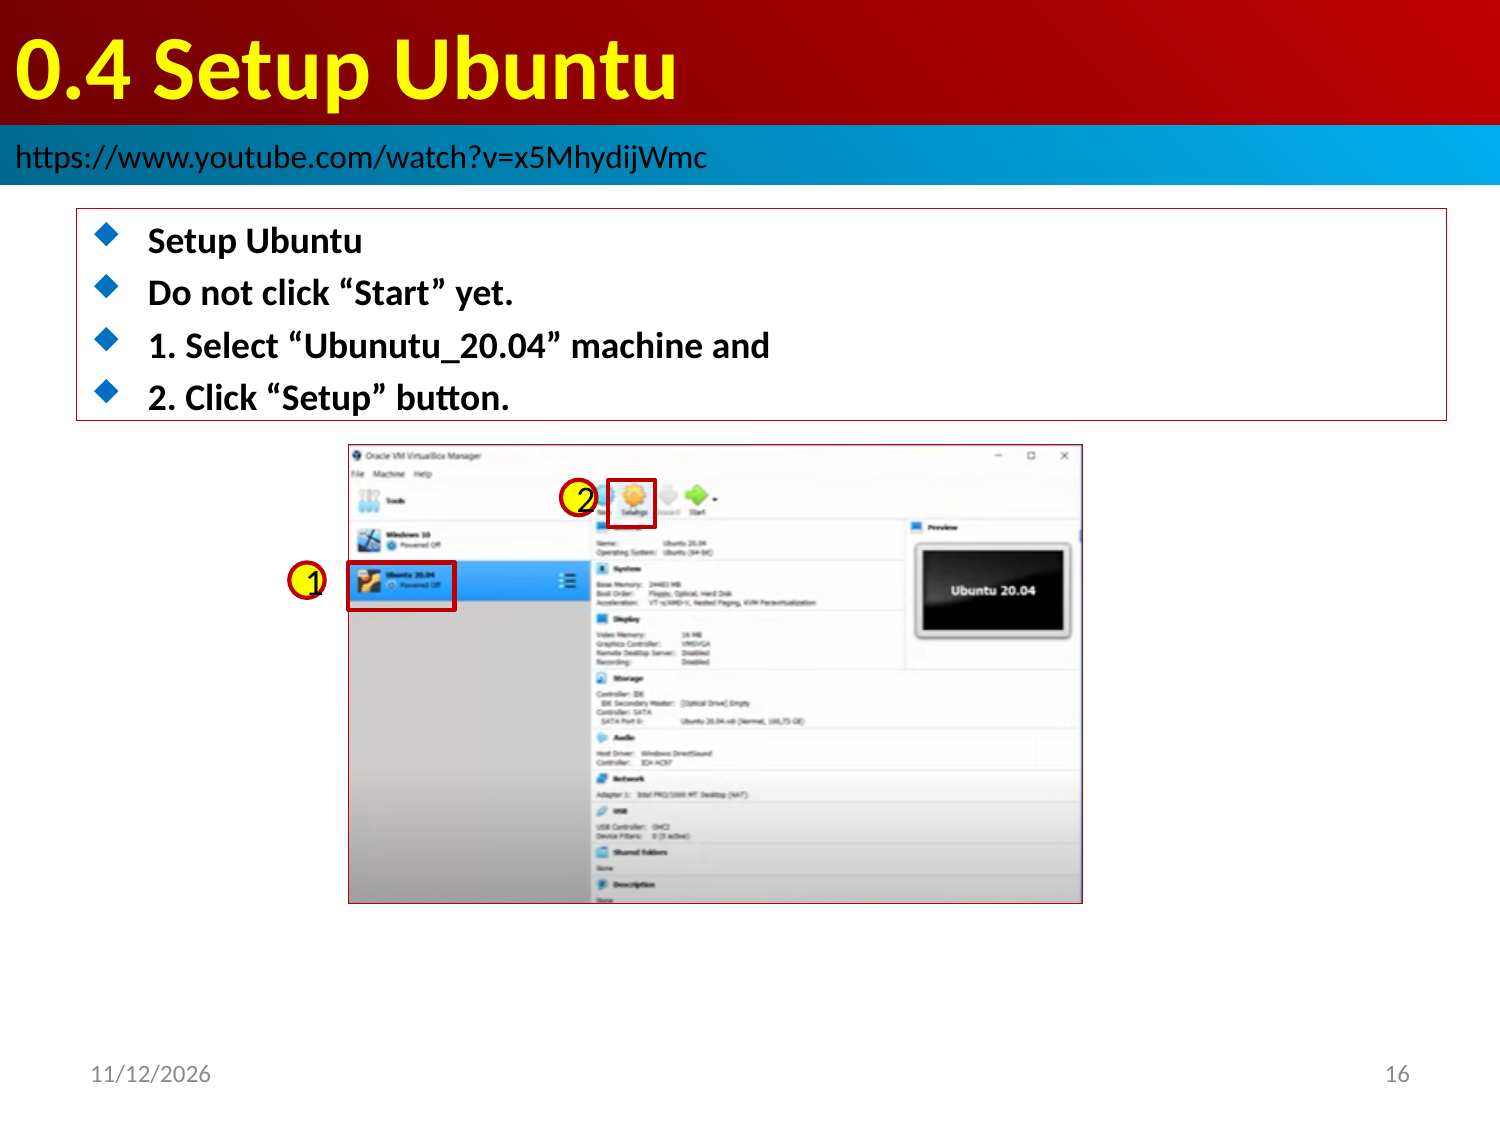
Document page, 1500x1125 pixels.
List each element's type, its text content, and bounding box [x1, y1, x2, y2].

slide_number 16 [1074, 1042, 1425, 1103]
subtitle Setup Ubuntu Do not click “Start” yet. 1. Select “Ubunutu_20.04” machine and 2. Click “Setup” button. [76, 208, 1447, 421]
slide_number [75, 1042, 425, 1103]
text_box https://www.youtube.com/watch?v=x5MhydijWmc [0, 125, 1500, 185]
text_box 1 [287, 560, 327, 600]
picture [348, 444, 1083, 904]
title 0.4 Setup Ubuntu [0, 0, 1500, 125]
